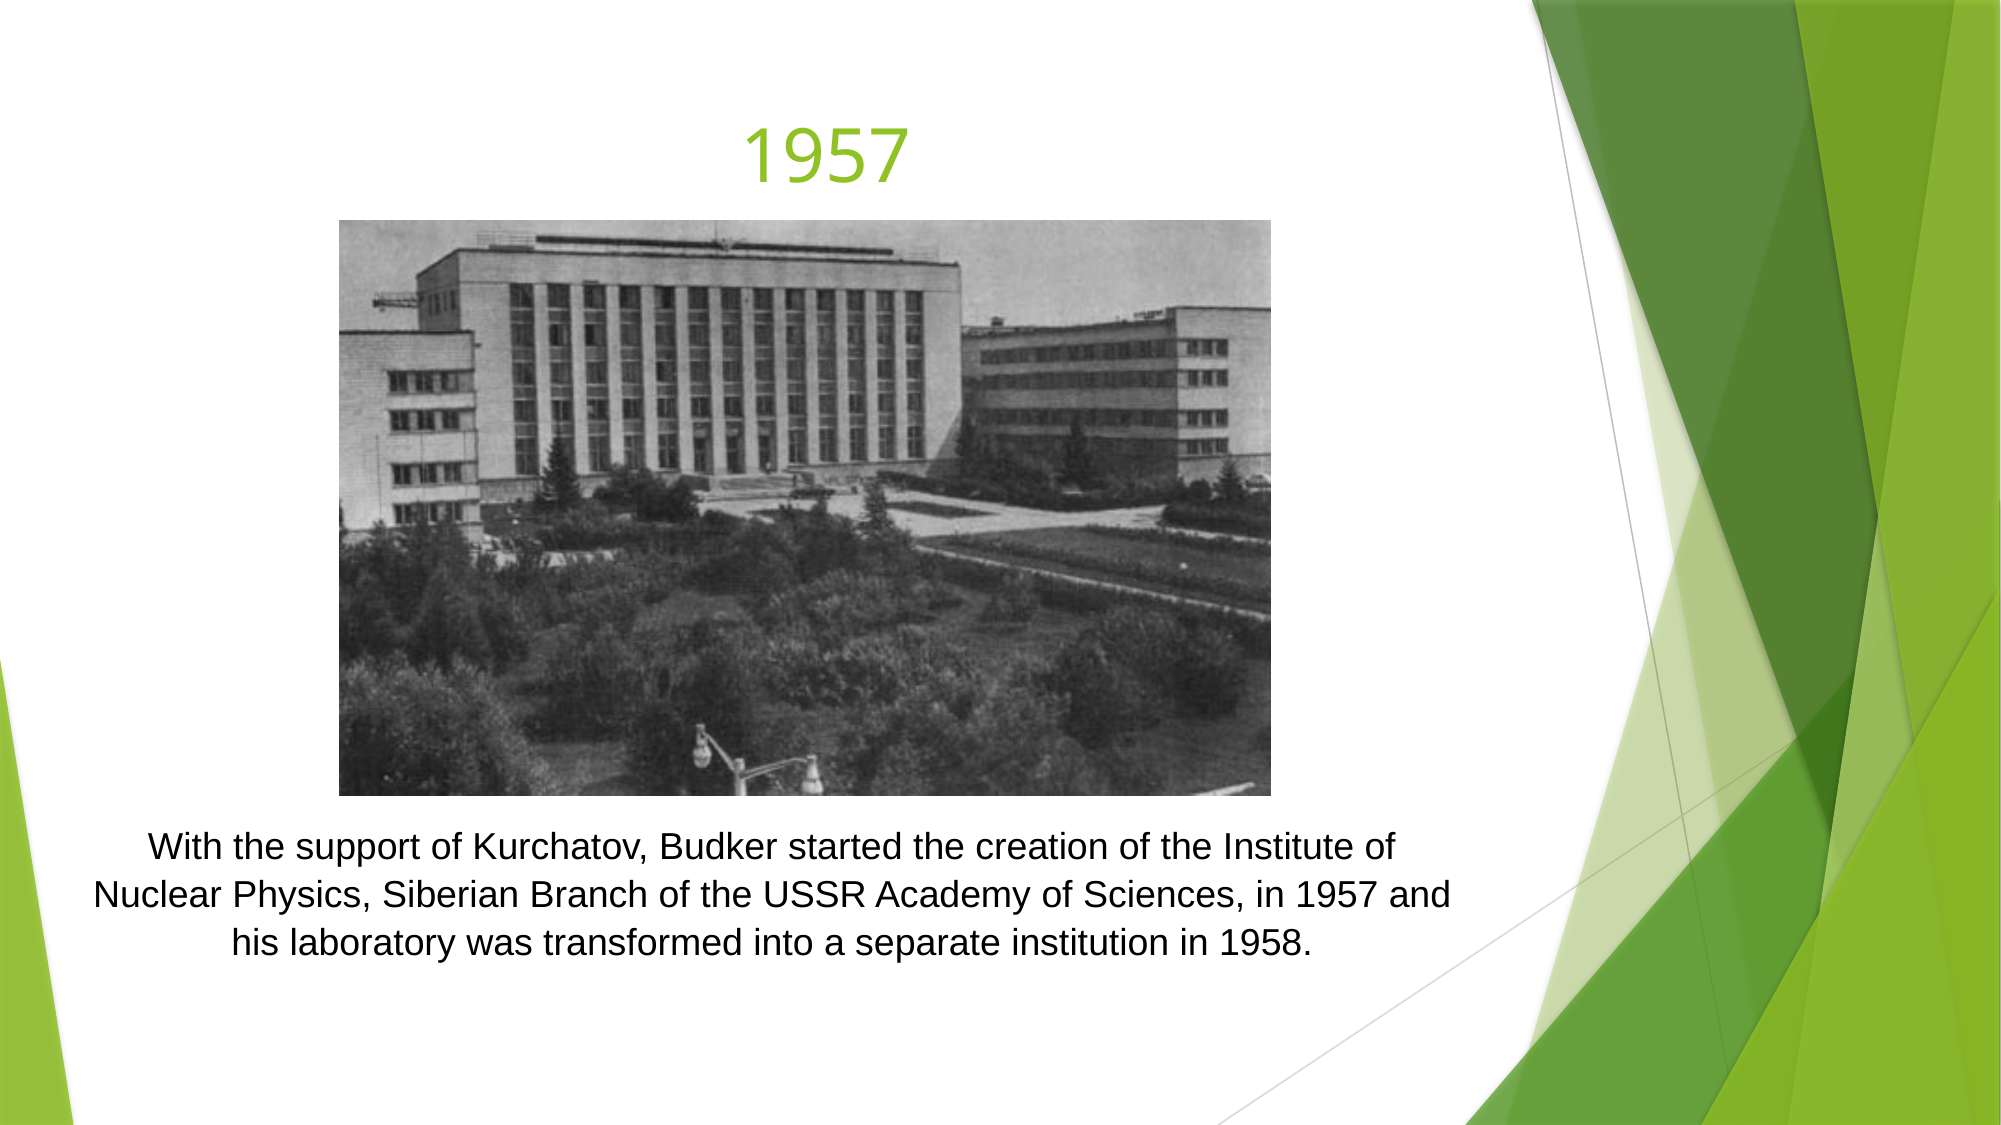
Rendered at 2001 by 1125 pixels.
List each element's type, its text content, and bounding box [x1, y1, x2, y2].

text_box With the support of Kurchatov, Budker started the creation of the Institute of Nuclear Physics, Siberian Branch of the USSR Academy of Sciences, in 1957 and his laboratory was transformed into a separate institution in 1958. [70, 811, 1475, 971]
title 1957 [111, 99, 1522, 317]
picture [338, 219, 1271, 797]
